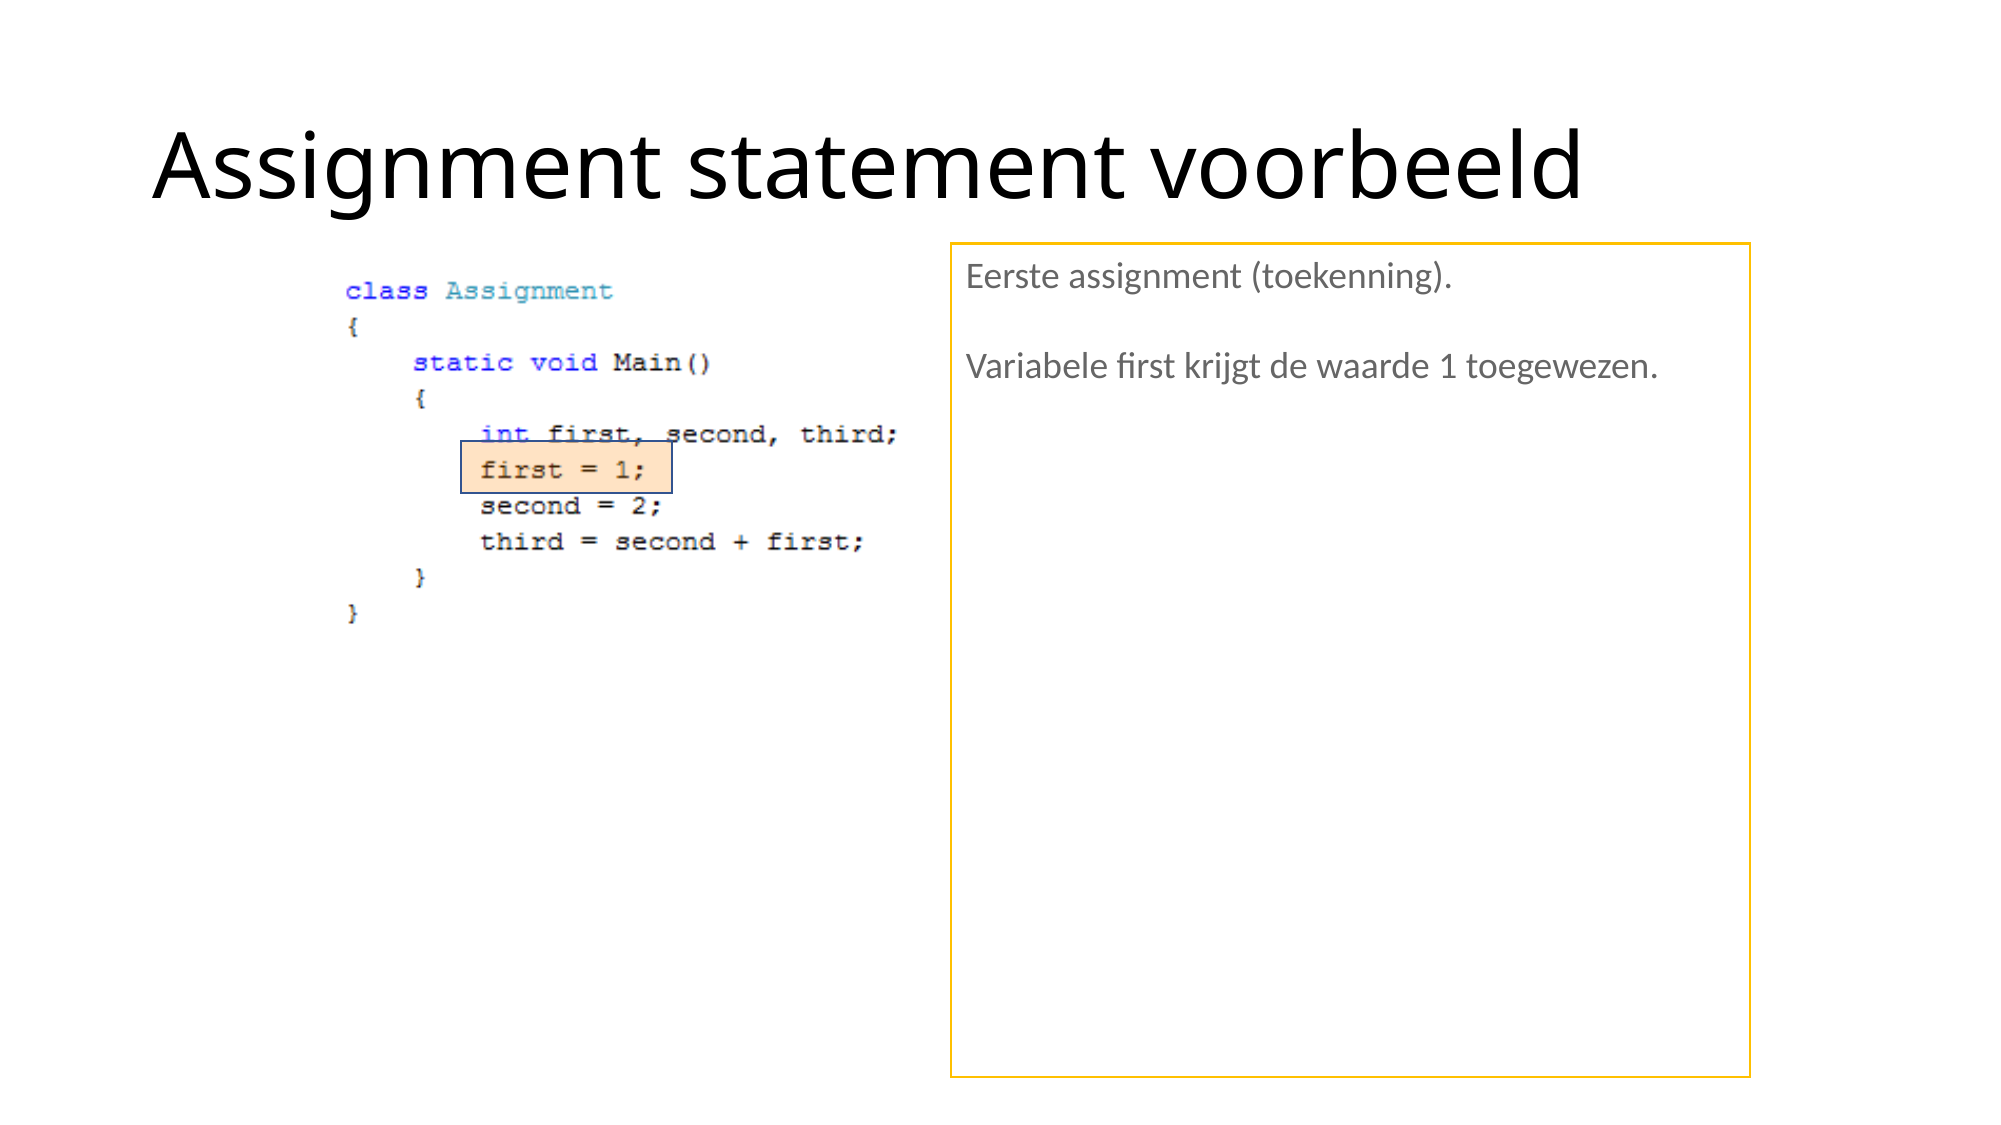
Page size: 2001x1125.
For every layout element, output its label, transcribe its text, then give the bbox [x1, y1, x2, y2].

picture [341, 272, 954, 643]
title Assignment statement voorbeeld [137, 59, 1863, 278]
text_box Eerste assignment (toekenning). Variabele first krijgt de waarde 1 toegewezen. [950, 242, 1751, 1078]
